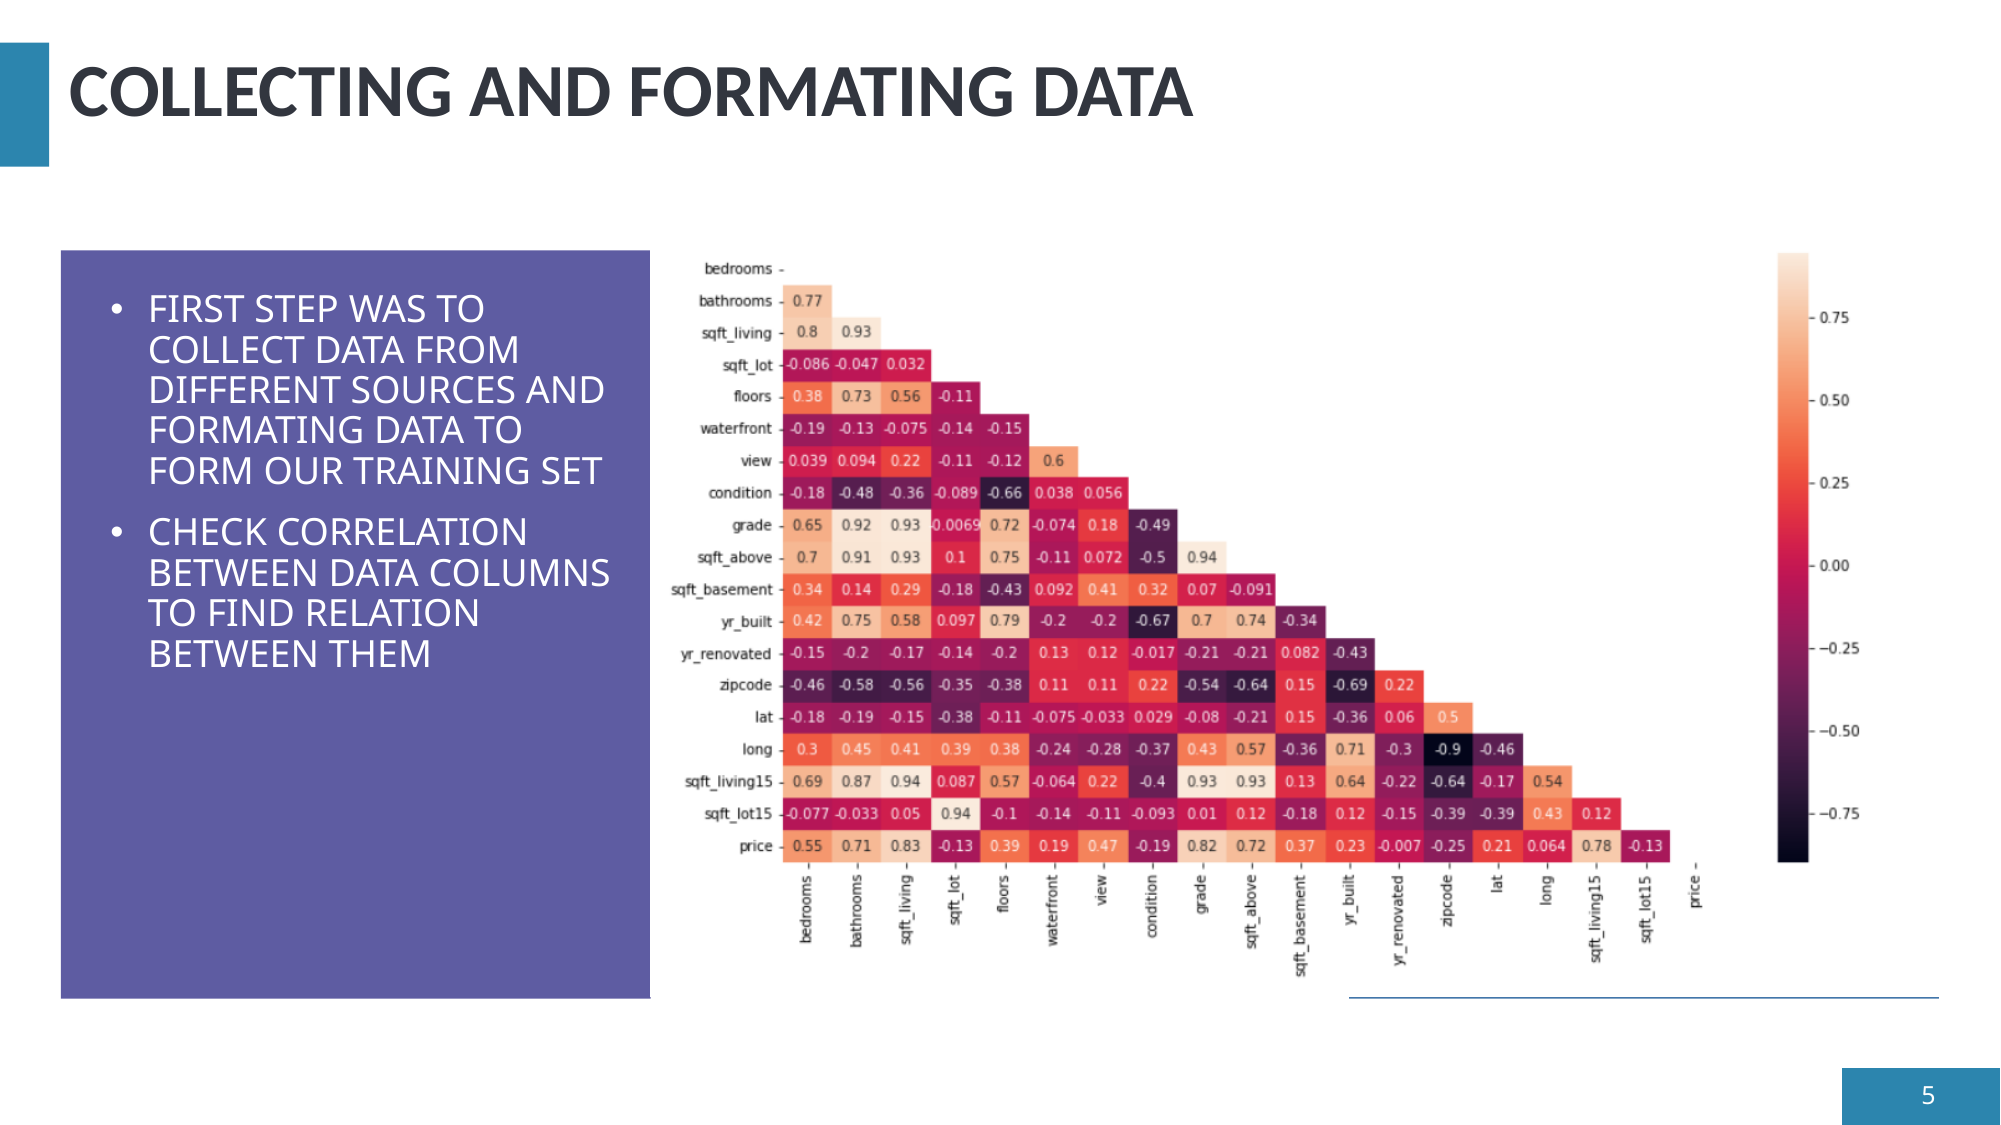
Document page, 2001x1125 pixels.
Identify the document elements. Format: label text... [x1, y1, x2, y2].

picture [650, 242, 1945, 997]
title COLLECTING AND FORMATING DATA [55, 30, 1945, 155]
list FIRST STEP WAS TO COLLECT DATA FROM DIFFERENT SOURCES AND FORMATING DATA TO FORM OUR TRAINING SET CHECK CORRELATION BETWEEN DATA COLUMNS TO FIND RELATION BETWEEN THEM [95, 282, 650, 971]
slide_number 5 [1889, 1079, 1951, 1114]
